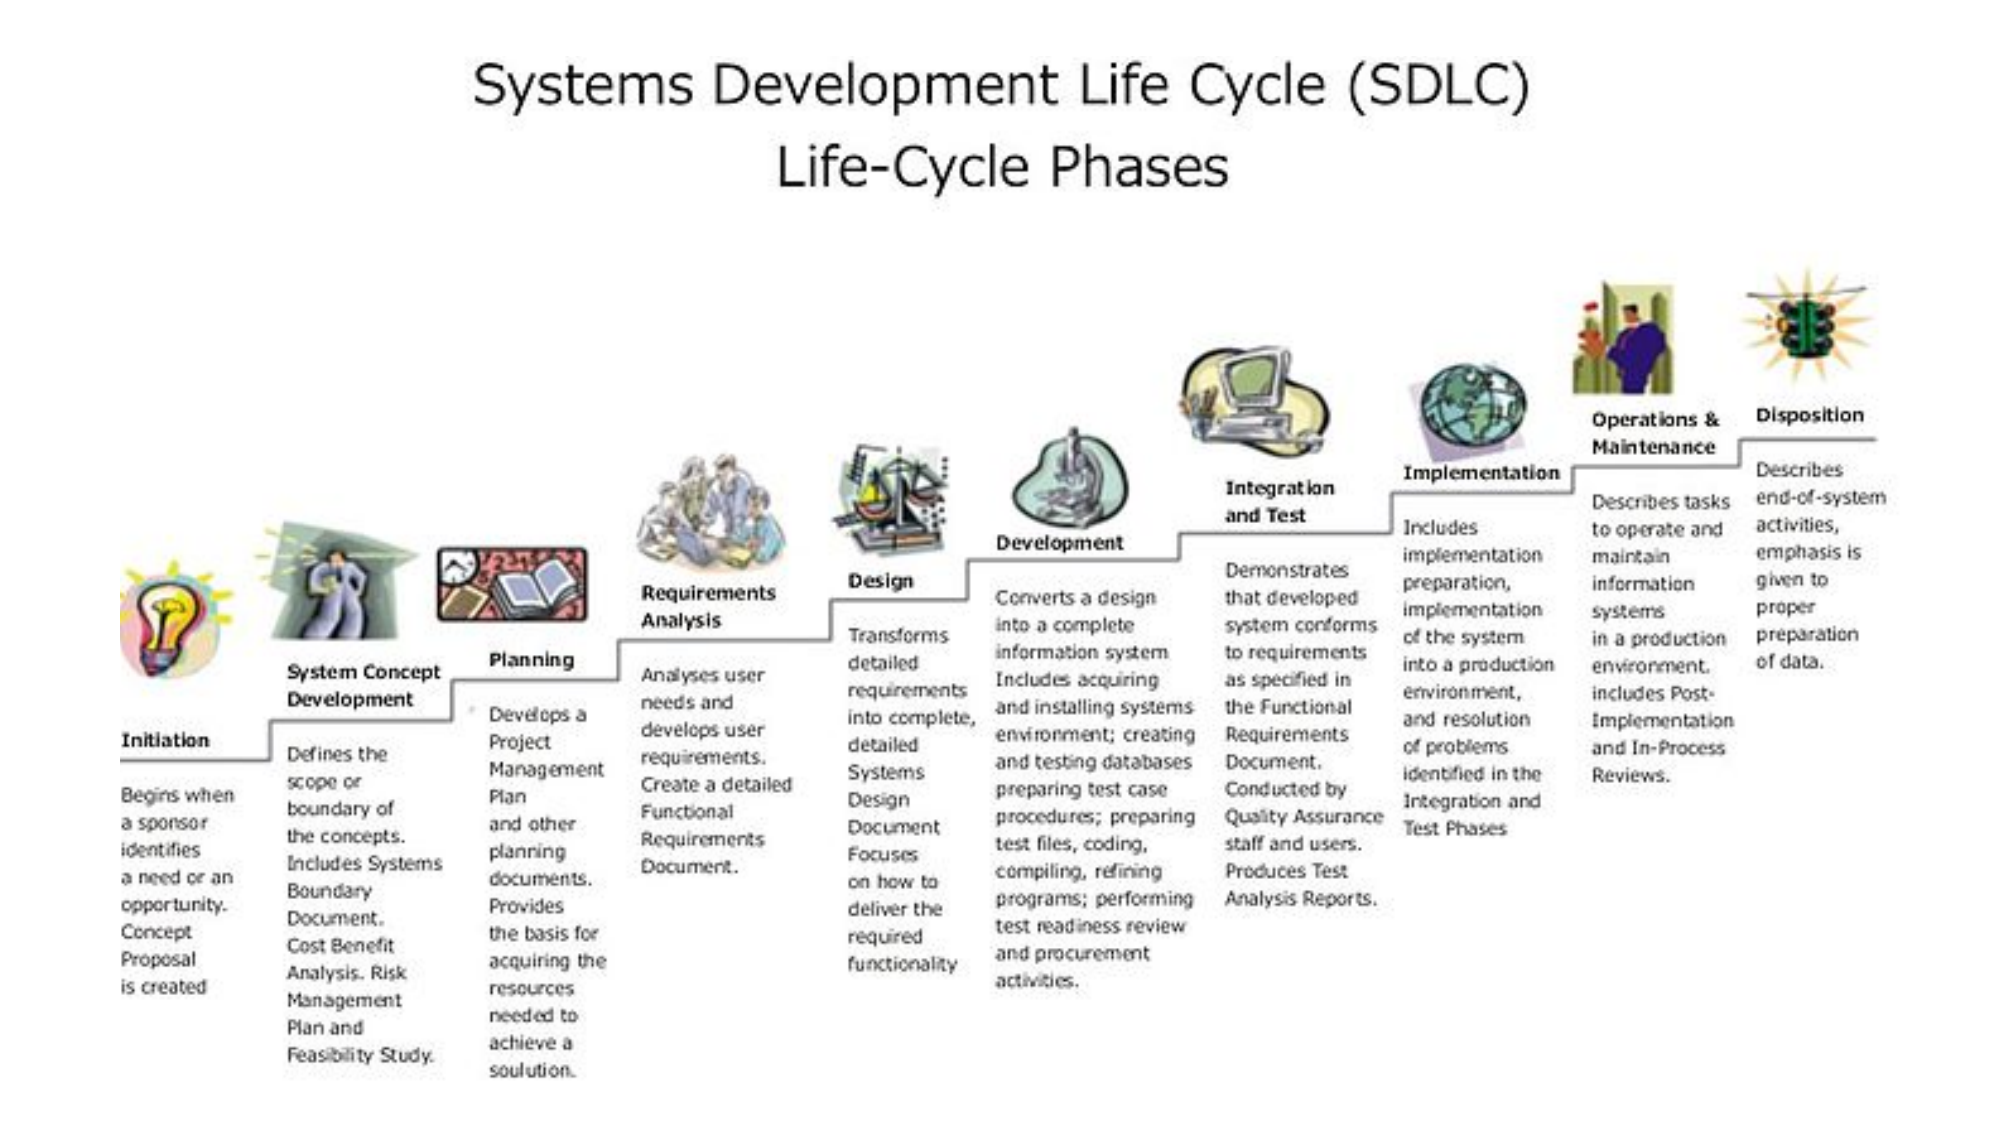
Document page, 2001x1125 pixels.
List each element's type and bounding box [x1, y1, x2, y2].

picture [120, 56, 1902, 1106]
